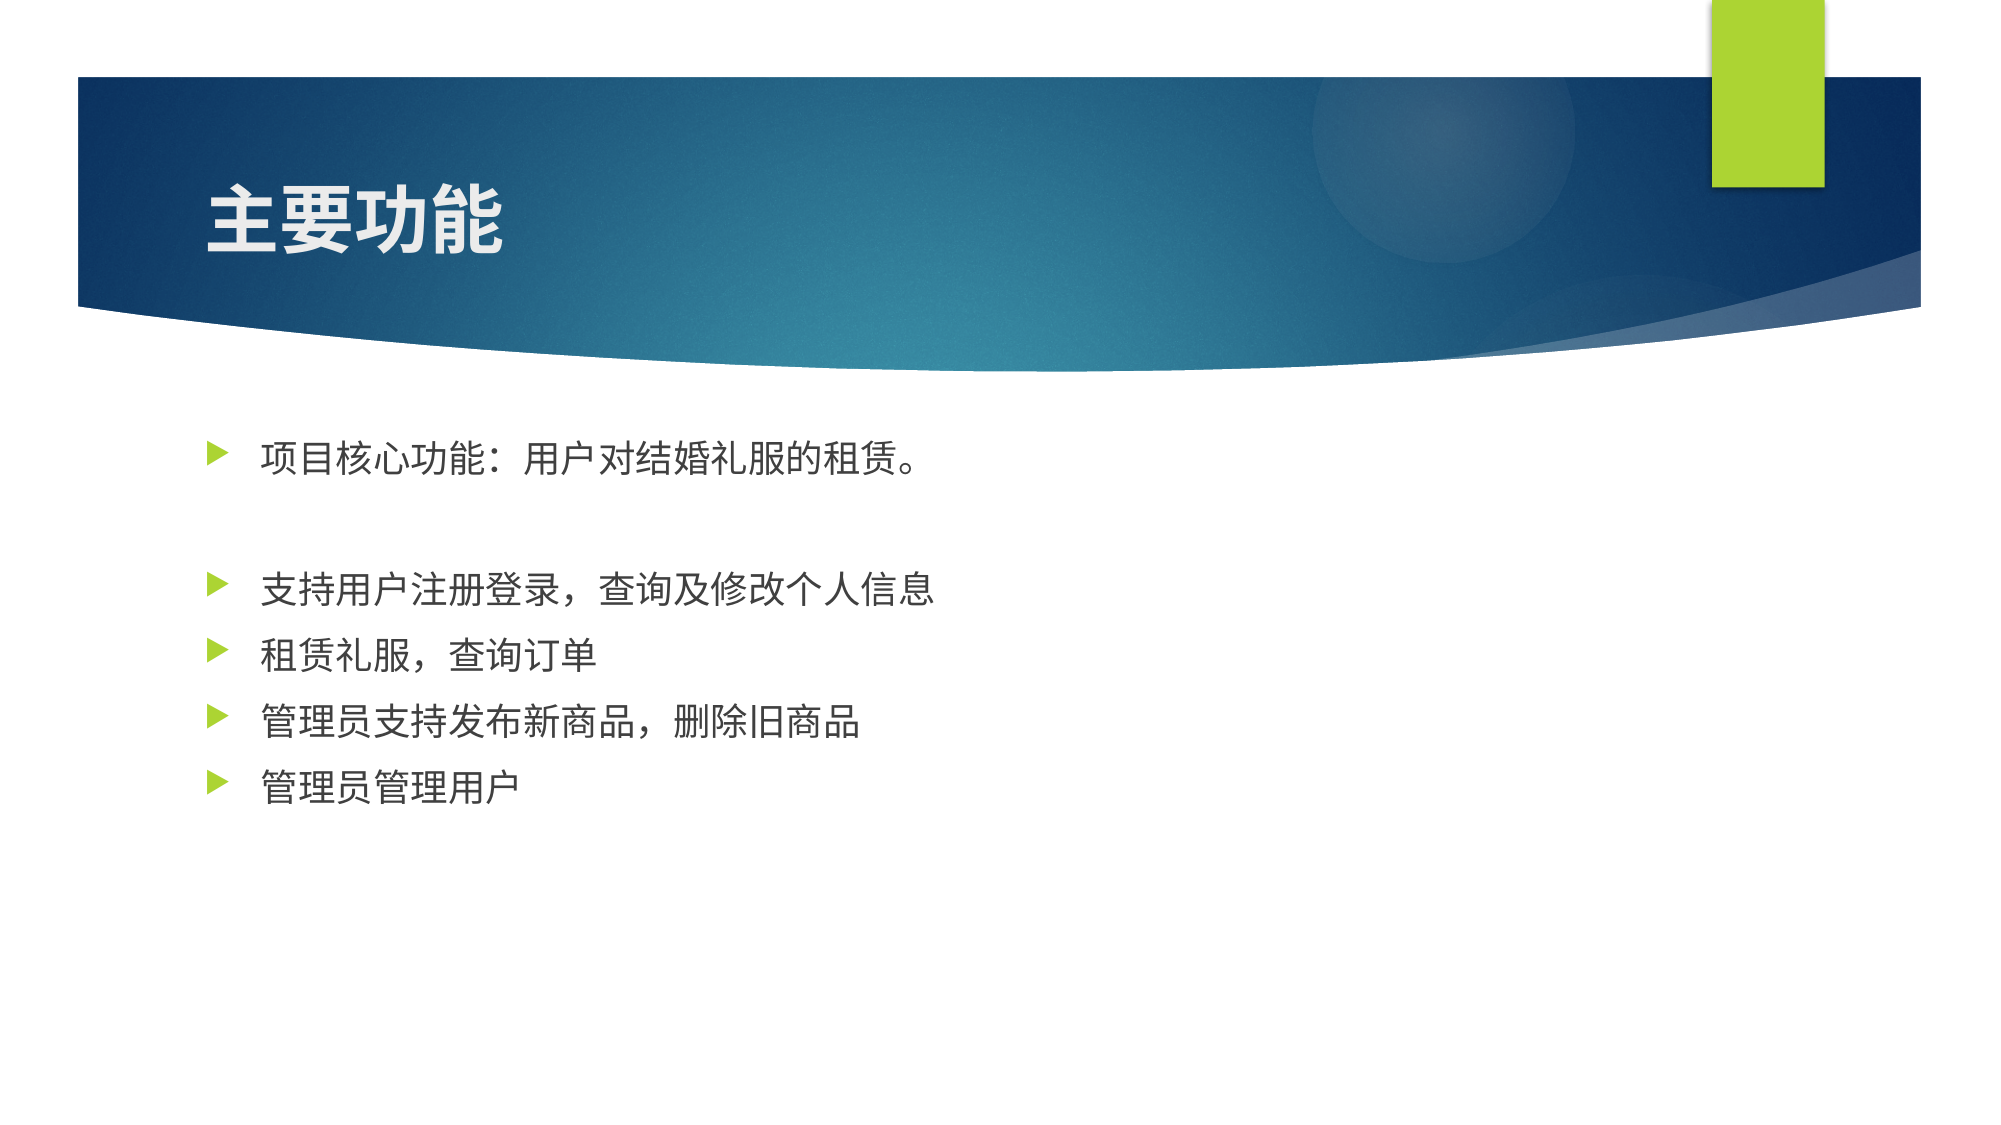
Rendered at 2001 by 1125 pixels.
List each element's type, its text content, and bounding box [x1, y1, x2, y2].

title 主要功能 [189, 159, 1627, 276]
list 项目核心功能：用户对结婚礼服的租赁。 支持用户注册登录，查询及修改个人信息 租赁礼服，查询订单 管理员支持发布新商品，删除旧商品 管理员管理用户 [189, 427, 1627, 988]
